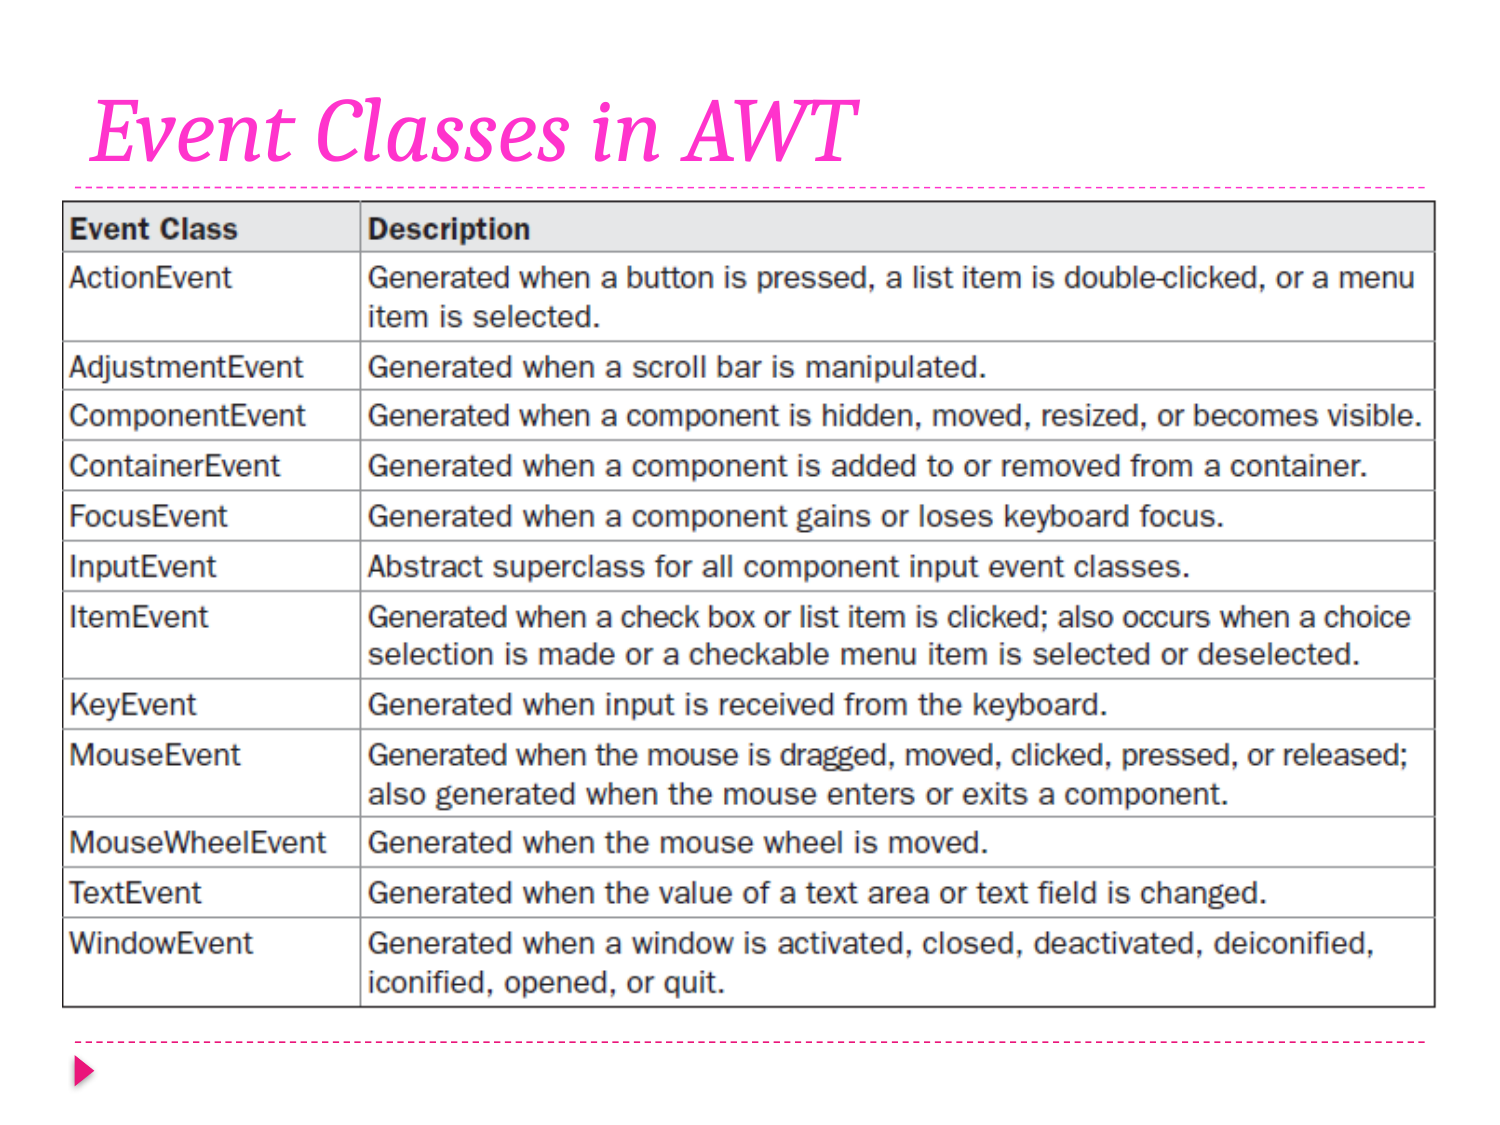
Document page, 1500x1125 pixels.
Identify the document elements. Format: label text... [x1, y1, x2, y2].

title Event Classes in AWT [75, 24, 1425, 188]
picture [62, 199, 1438, 1012]
